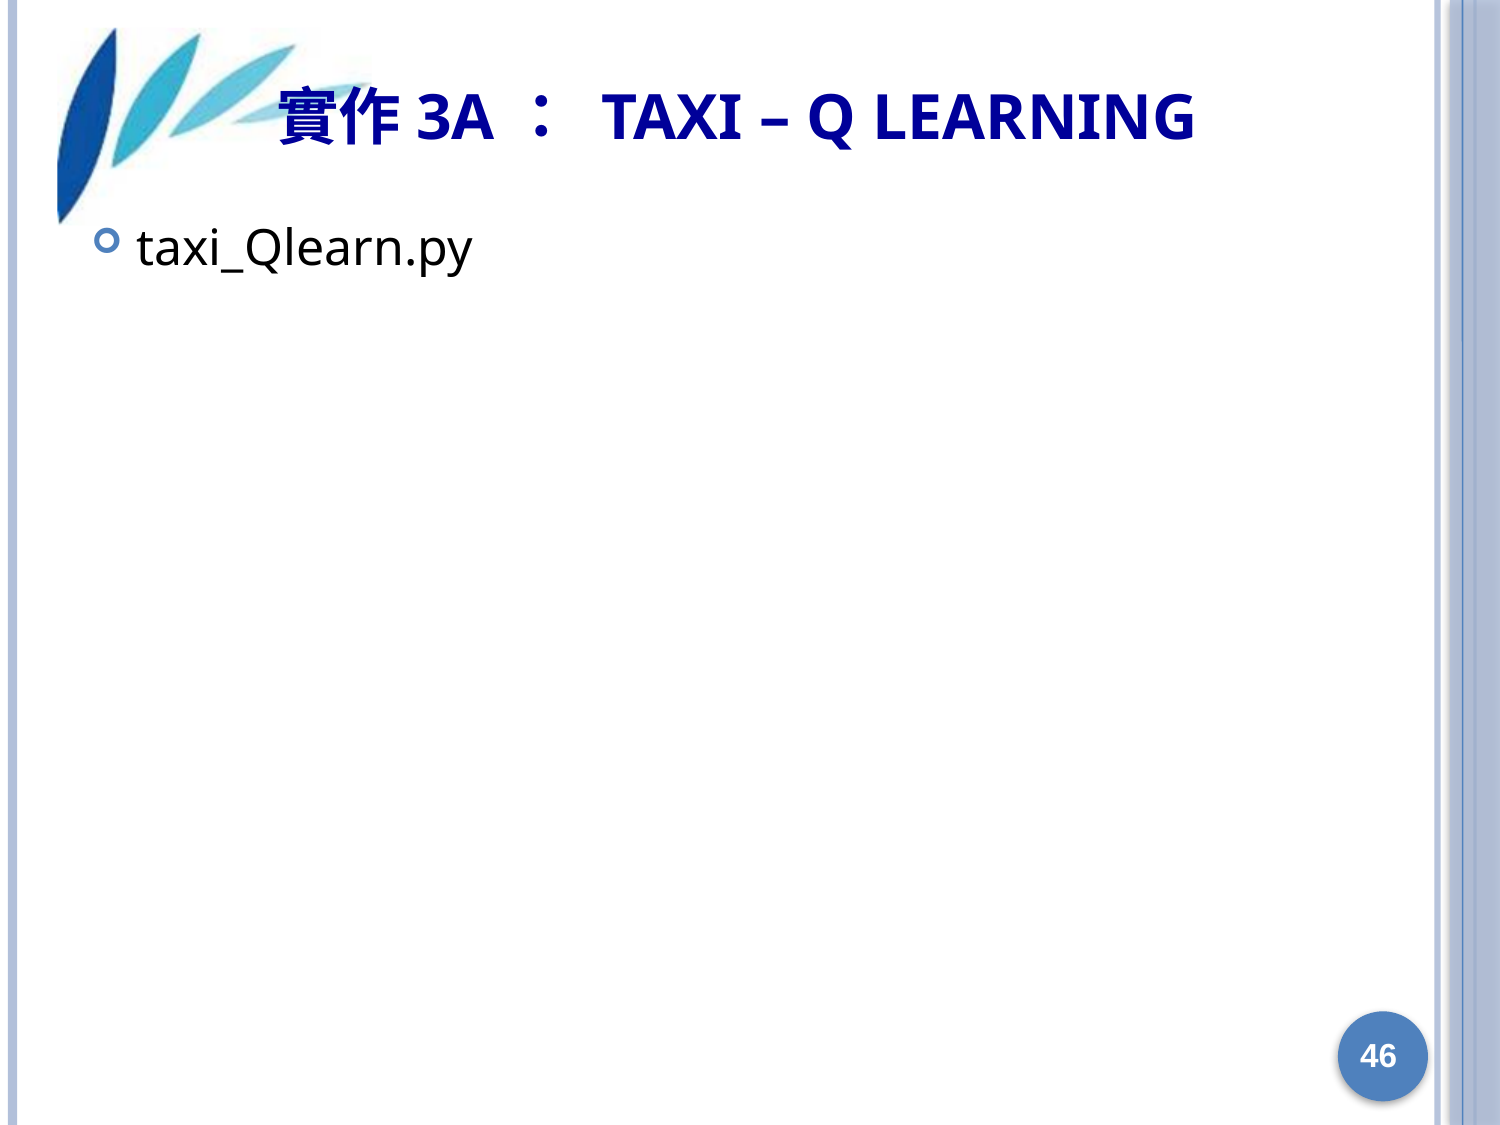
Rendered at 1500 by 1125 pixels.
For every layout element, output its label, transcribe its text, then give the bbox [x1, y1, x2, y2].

slide_number 46 [1328, 1011, 1429, 1097]
picture [53, 13, 384, 242]
list taxi_Qlearn.py [76, 208, 1343, 1083]
title 實作3A： Taxi – Q learning [75, 45, 1400, 185]
